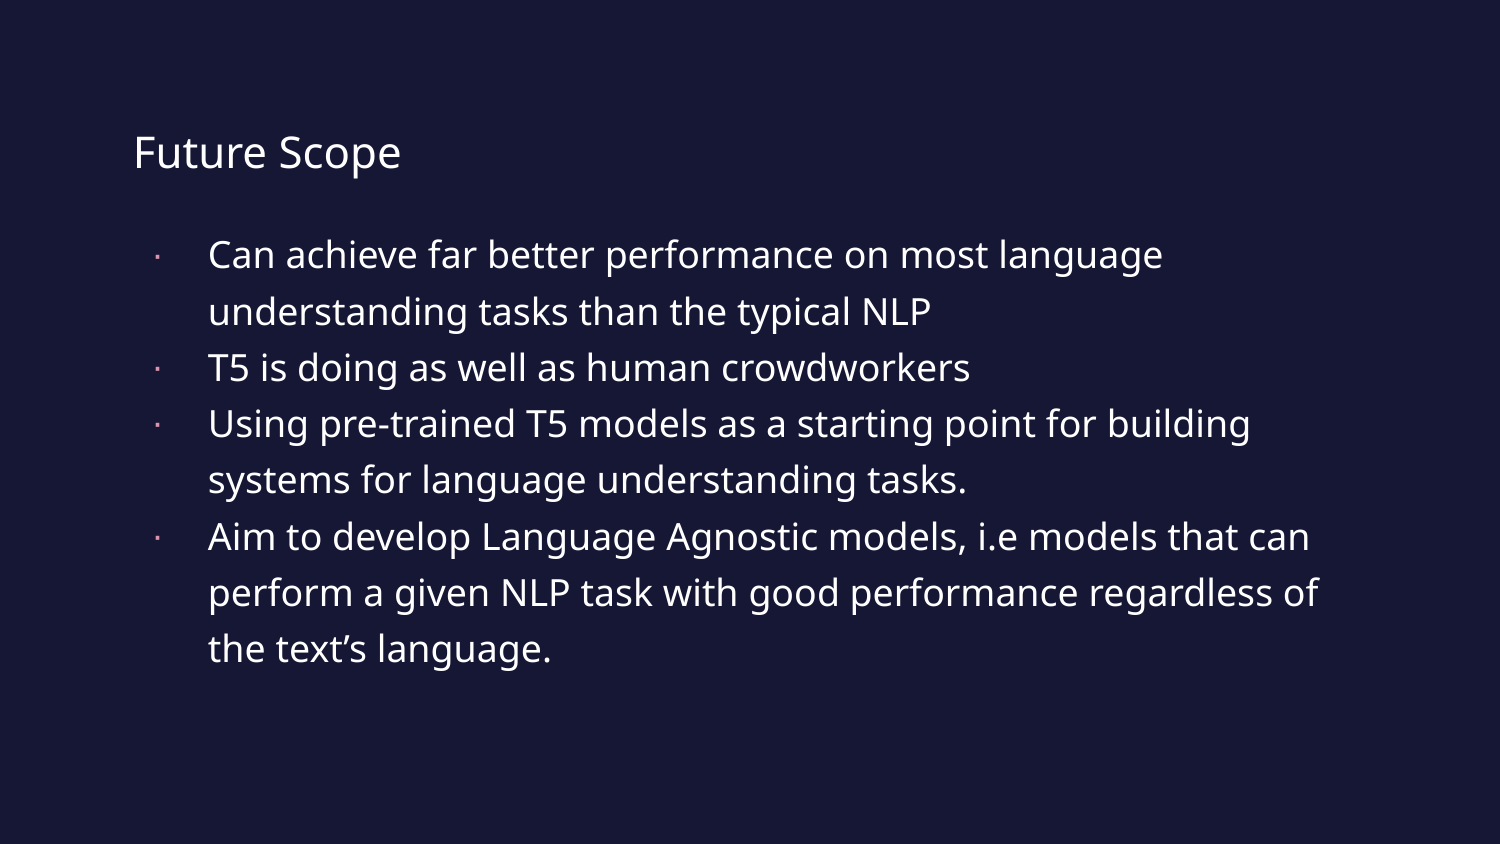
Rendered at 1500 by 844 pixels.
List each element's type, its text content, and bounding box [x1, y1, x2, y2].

title Future Scope [132, 123, 1367, 206]
list Can achieve far better performance on most language understanding tasks than the typical NLP T5 is doing as well as human crowdworkers Using pre-trained T5 models as a starting point for building systems for language understanding tasks. Aim to develop Language Agnostic models, i.e models that can perform a given NLP task with good performance regardless of the text’s language. [132, 219, 1367, 796]
